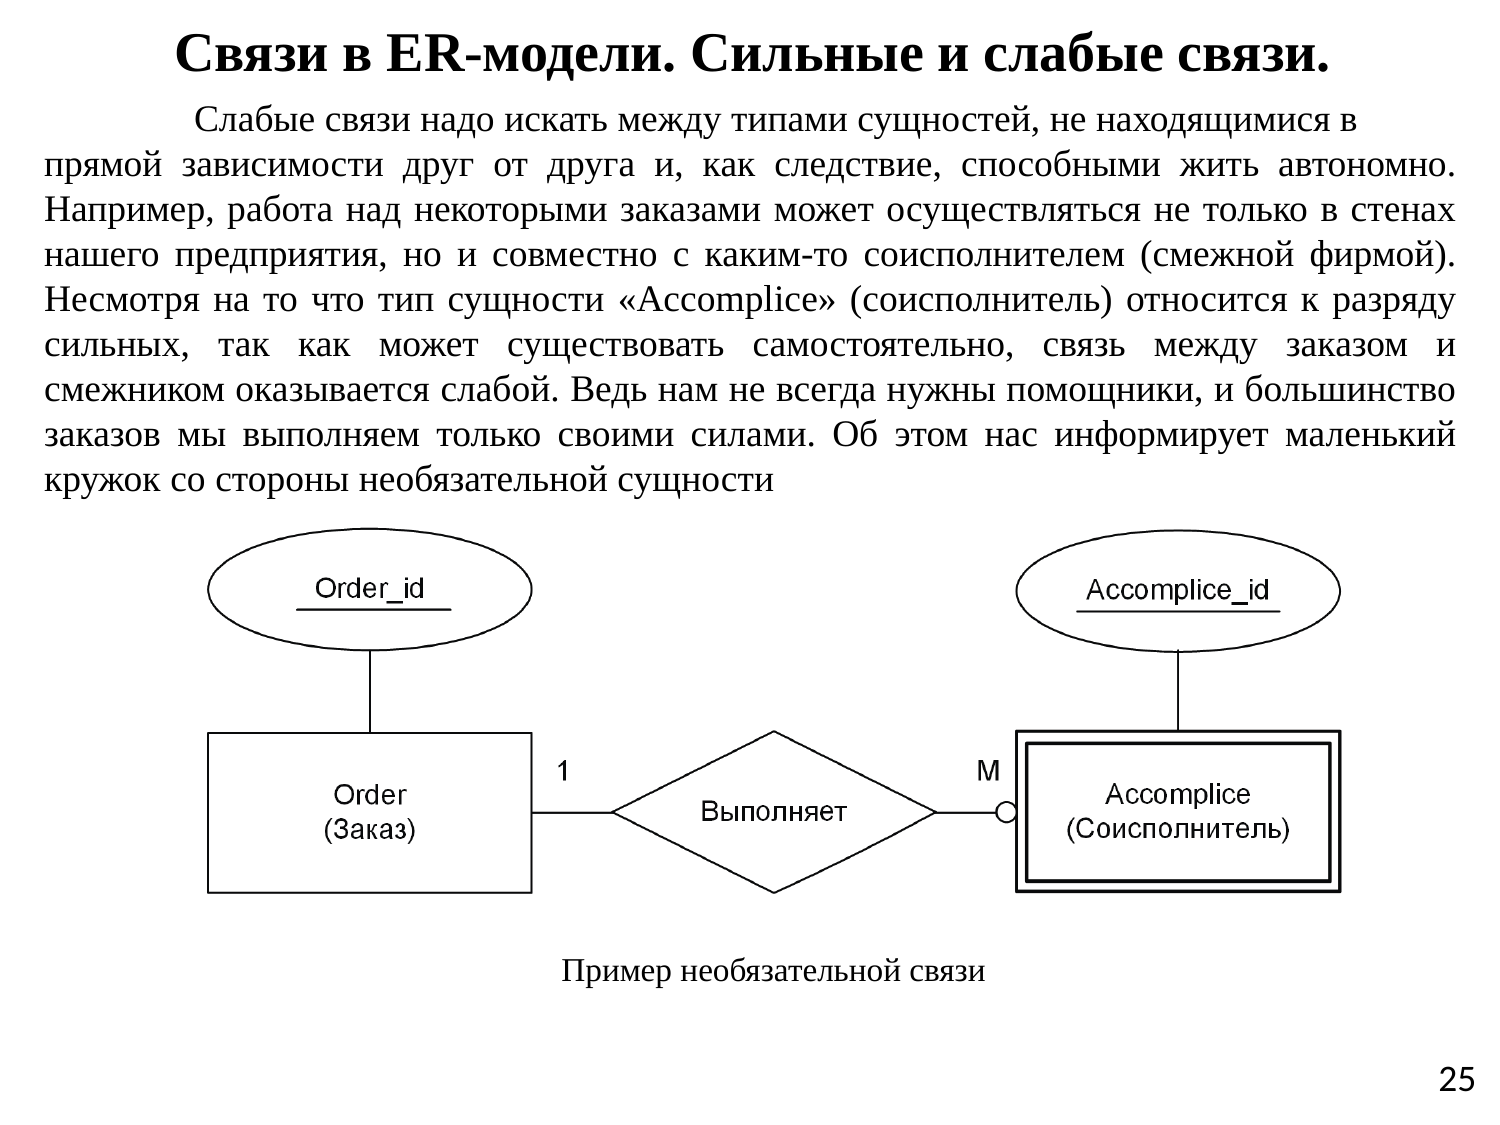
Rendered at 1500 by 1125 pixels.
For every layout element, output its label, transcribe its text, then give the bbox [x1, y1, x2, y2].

text_box Слабые связи надо искать между типами сущностей, не находящимися в прямой зависимости друг от друга и, как следствие, способными жить автономно. Например, работа над некоторыми заказами может осуществляться не только в стенах нашего предприятия, но и совместно с каким-то соисполнителем (смежной фирмой). Несмотря на то что тип сущности «Accomplice» (соисполнитель) относится к разряду сильных, так как может существовать самостоятельно, связь между заказом и смежником оказывается слабой. Ведь нам не всегда нужны помощники, и большинство заказов мы выполняем только своими силами. Об этом нас информирует маленький кружок со стороны необязательной сущности [29, 86, 1473, 507]
title Связи в ER-модели. Сильные и слабые связи. [32, 7, 1473, 86]
text_box 25 [1423, 1046, 1492, 1107]
text_box Пример необязательной связи [546, 940, 1002, 996]
picture [206, 526, 1342, 894]
